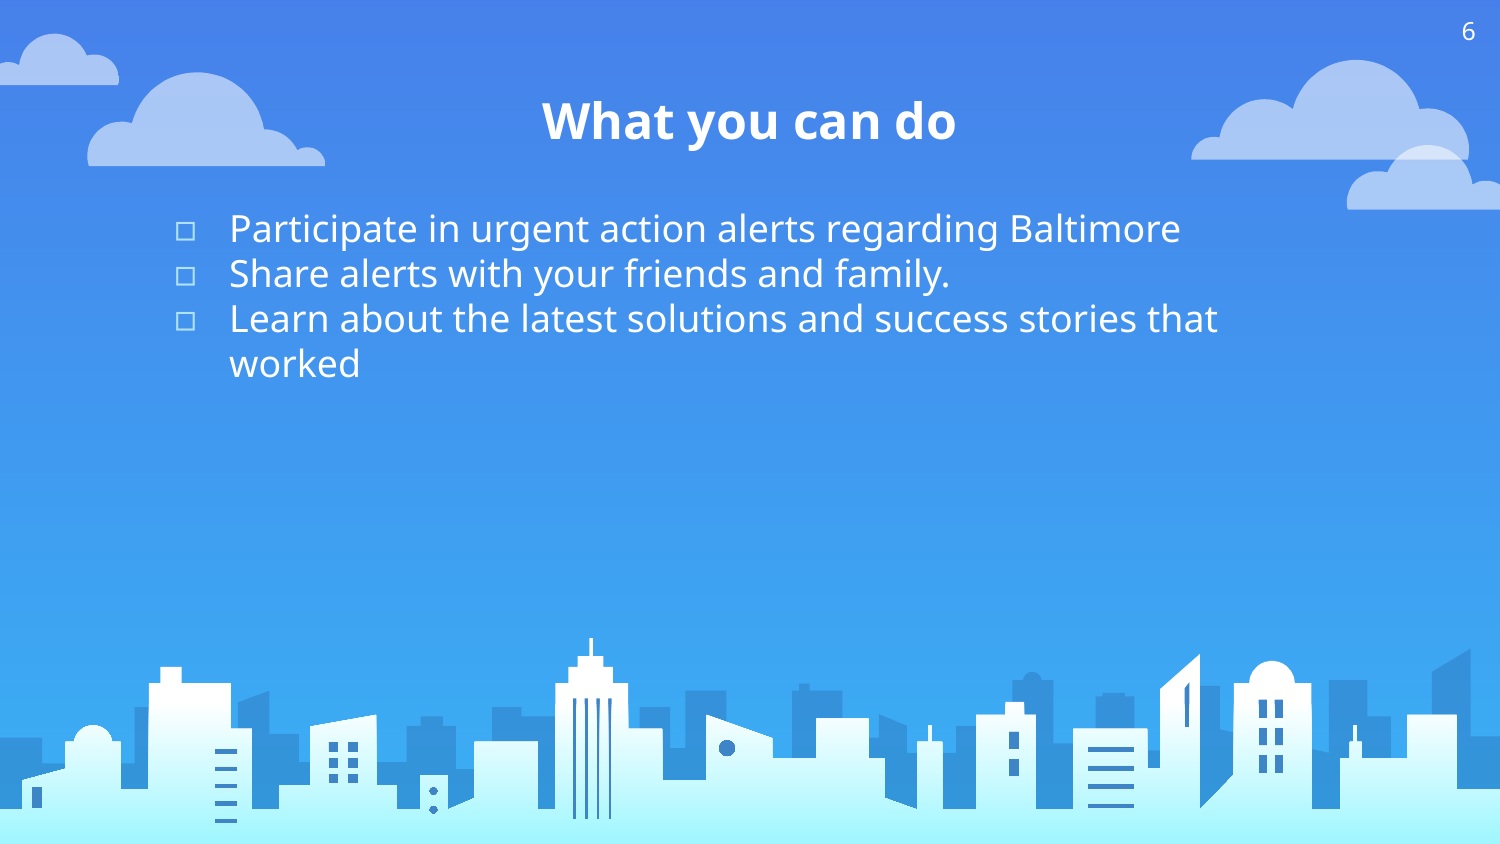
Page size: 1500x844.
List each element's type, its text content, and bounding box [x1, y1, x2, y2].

slide_number 6 [1400, 0, 1491, 65]
list Participate in urgent action alerts regarding Baltimore Share alerts with your friends and family. Learn about the latest solutions and success stories that worked [139, 189, 1361, 686]
title What you can do [139, 64, 1361, 174]
